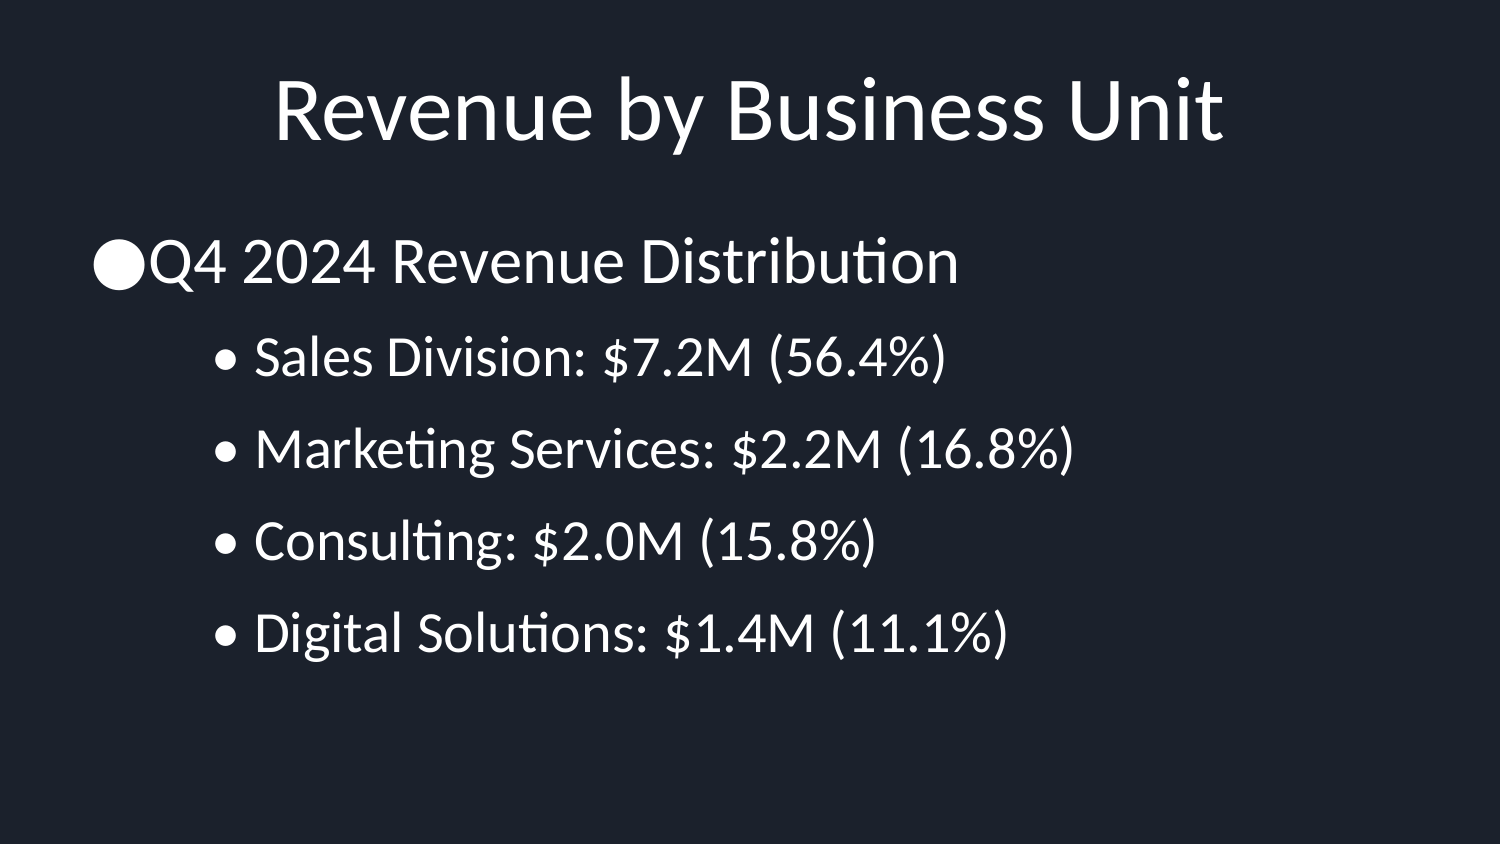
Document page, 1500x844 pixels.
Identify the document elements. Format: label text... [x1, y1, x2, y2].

title Revenue by Business Unit [75, 33, 1425, 175]
list Q4 2024 Revenue Distribution • Sales Division: $7.2M (56.4%) • Marketing Services: $2.2M (16.8%) • Consulting: $2.0M (15.8%) • Digital Solutions: $1.4M (11.1%) [75, 196, 1425, 754]
